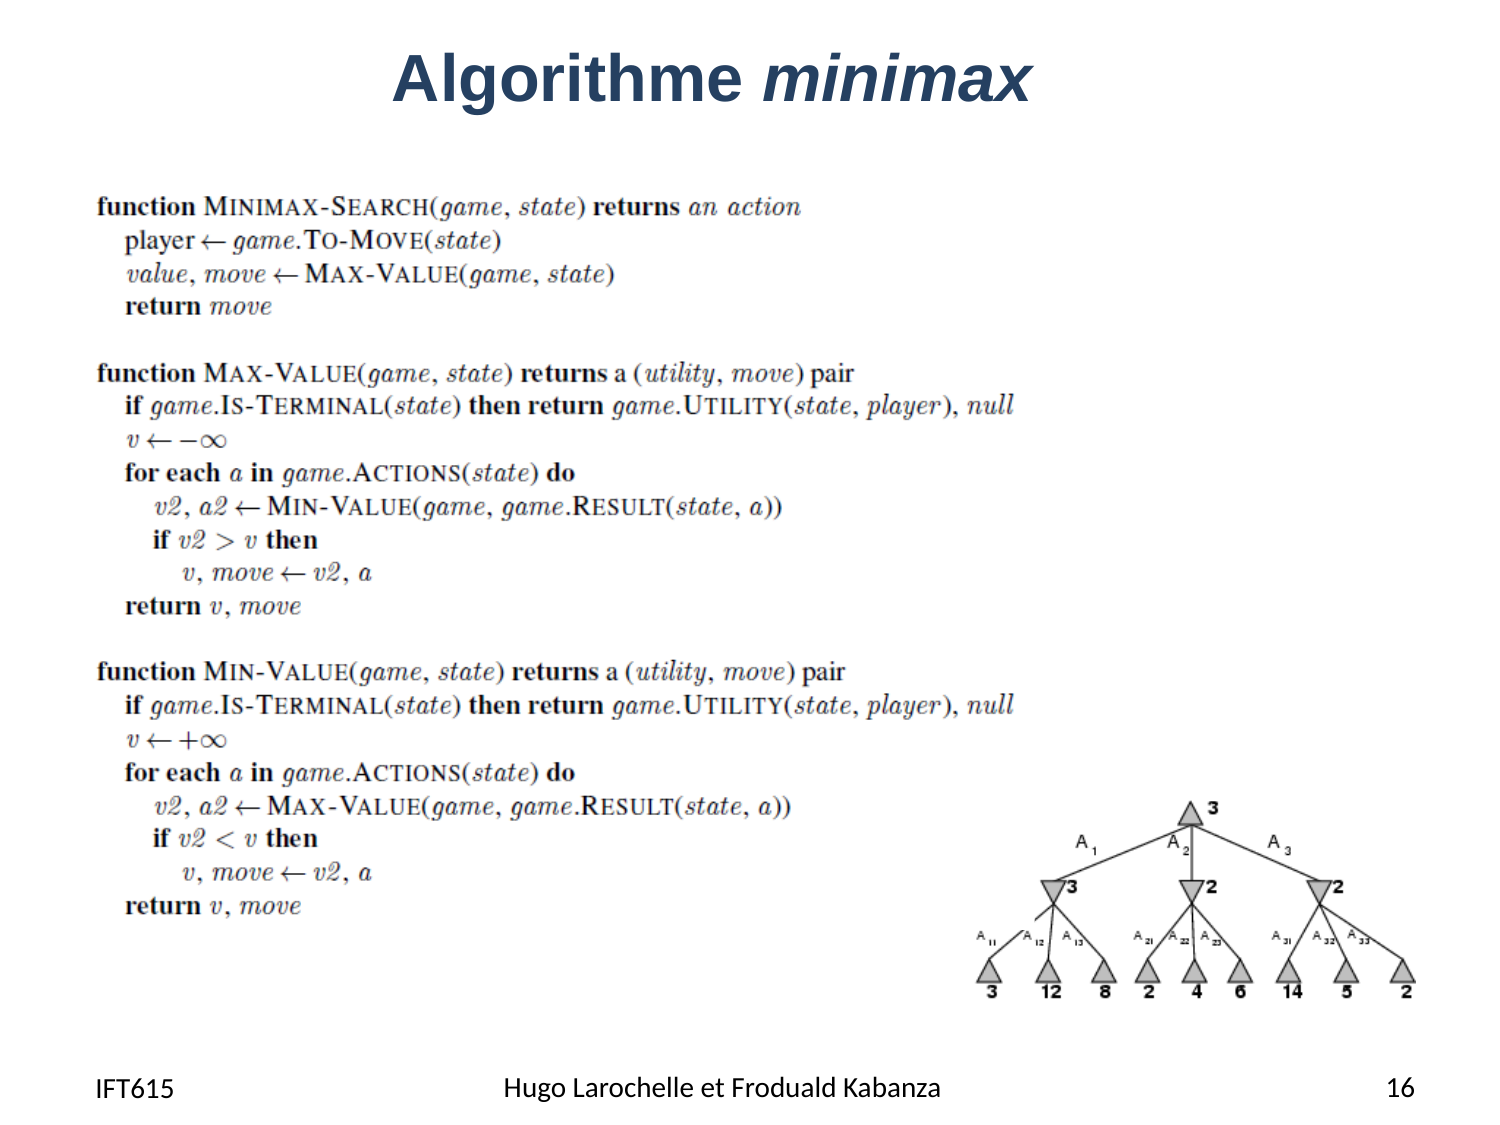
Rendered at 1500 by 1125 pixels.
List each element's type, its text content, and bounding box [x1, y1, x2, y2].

slide_number 16 [1360, 1056, 1431, 1117]
slide_number Hugo Larochelle et Froduald Kabanza [488, 1062, 1012, 1110]
footer IFT615 [69, 1063, 201, 1111]
picture [84, 195, 1416, 1010]
title Algorithme minimax [0, 25, 1425, 125]
